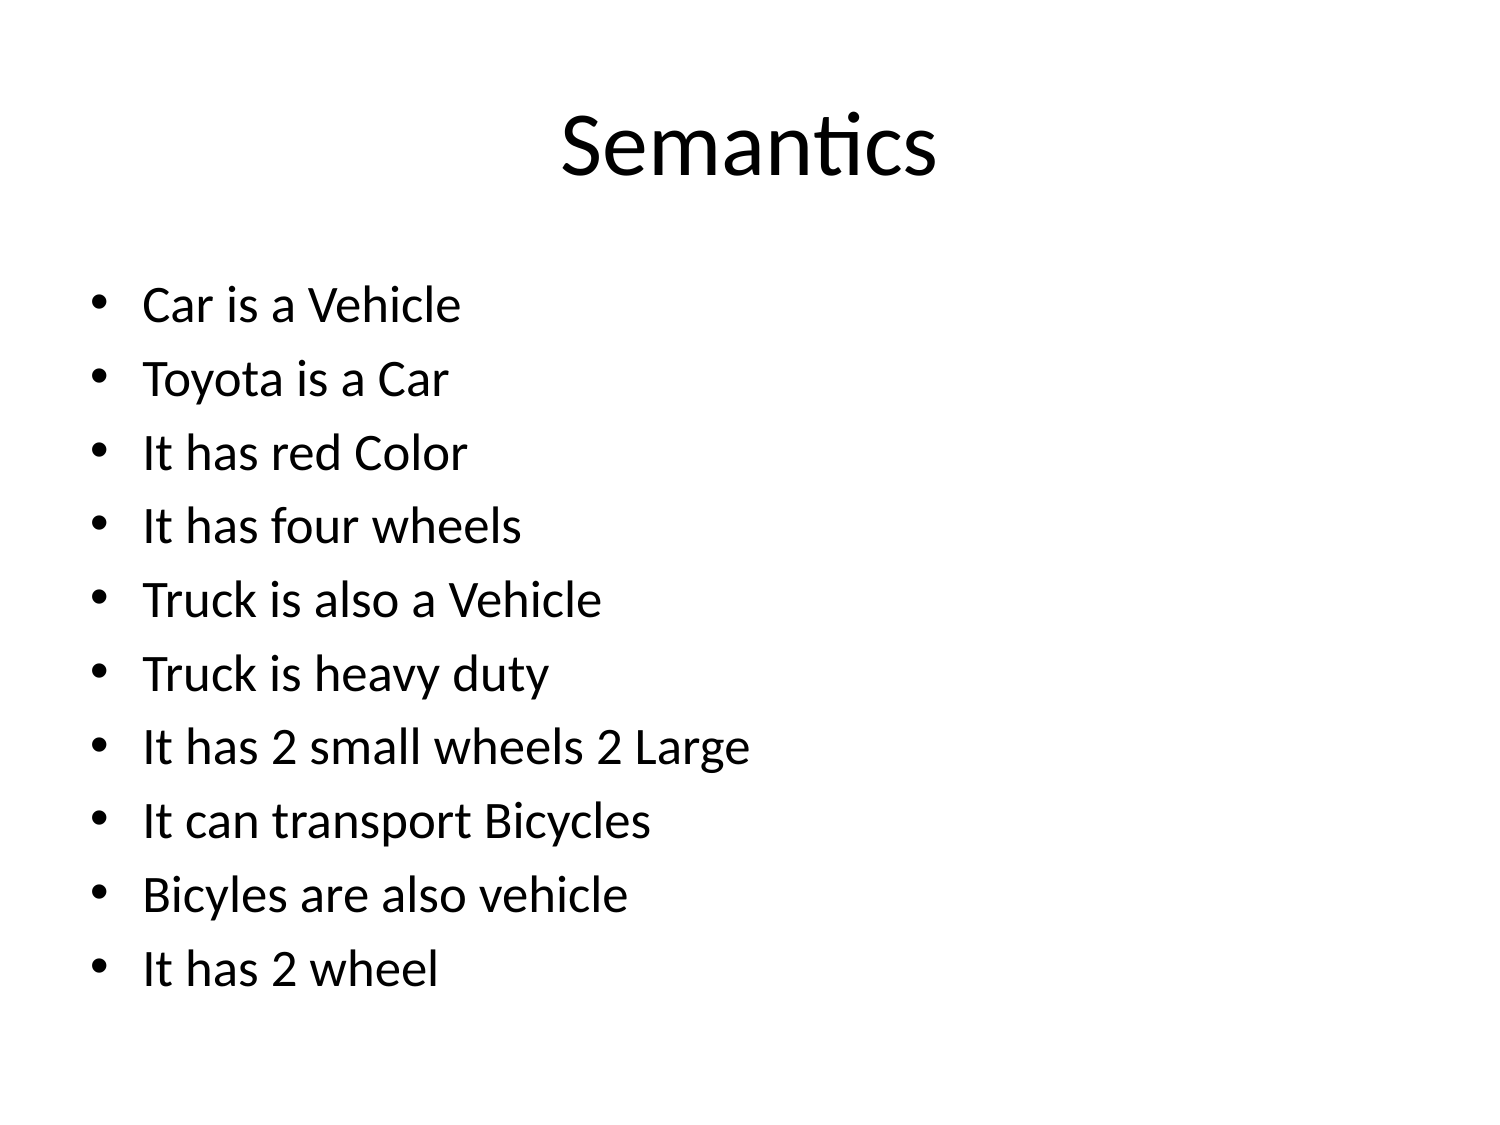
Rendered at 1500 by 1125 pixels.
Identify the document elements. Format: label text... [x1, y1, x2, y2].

title Semantics [75, 45, 1425, 233]
list Car is a Vehicle Toyota is a Car It has red Color It has four wheels Truck is also a Vehicle Truck is heavy duty It has 2 small wheels 2 Large It can transport Bicycles Bicyles are also vehicle It has 2 wheel [75, 262, 1425, 1005]
